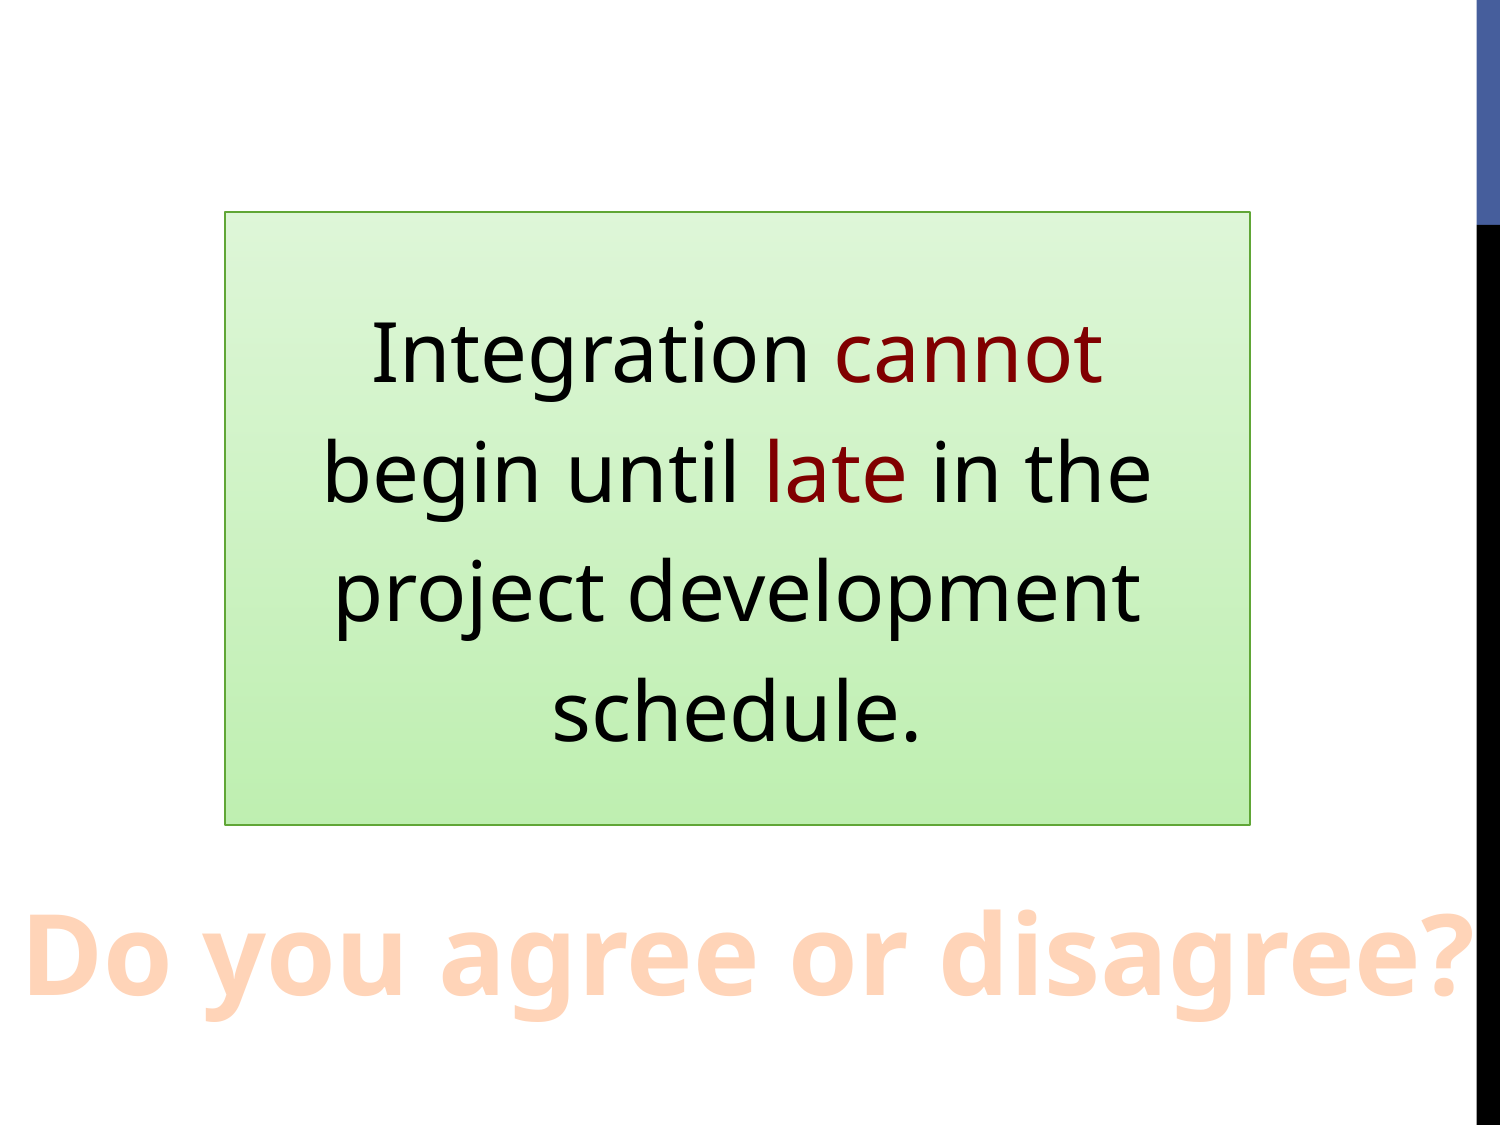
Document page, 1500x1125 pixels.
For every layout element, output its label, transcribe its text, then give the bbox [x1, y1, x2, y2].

text_box Do you agree or disagree? [5, 874, 1491, 1025]
text_box Integration cannot begin until late in the project development schedule. [224, 211, 1251, 826]
